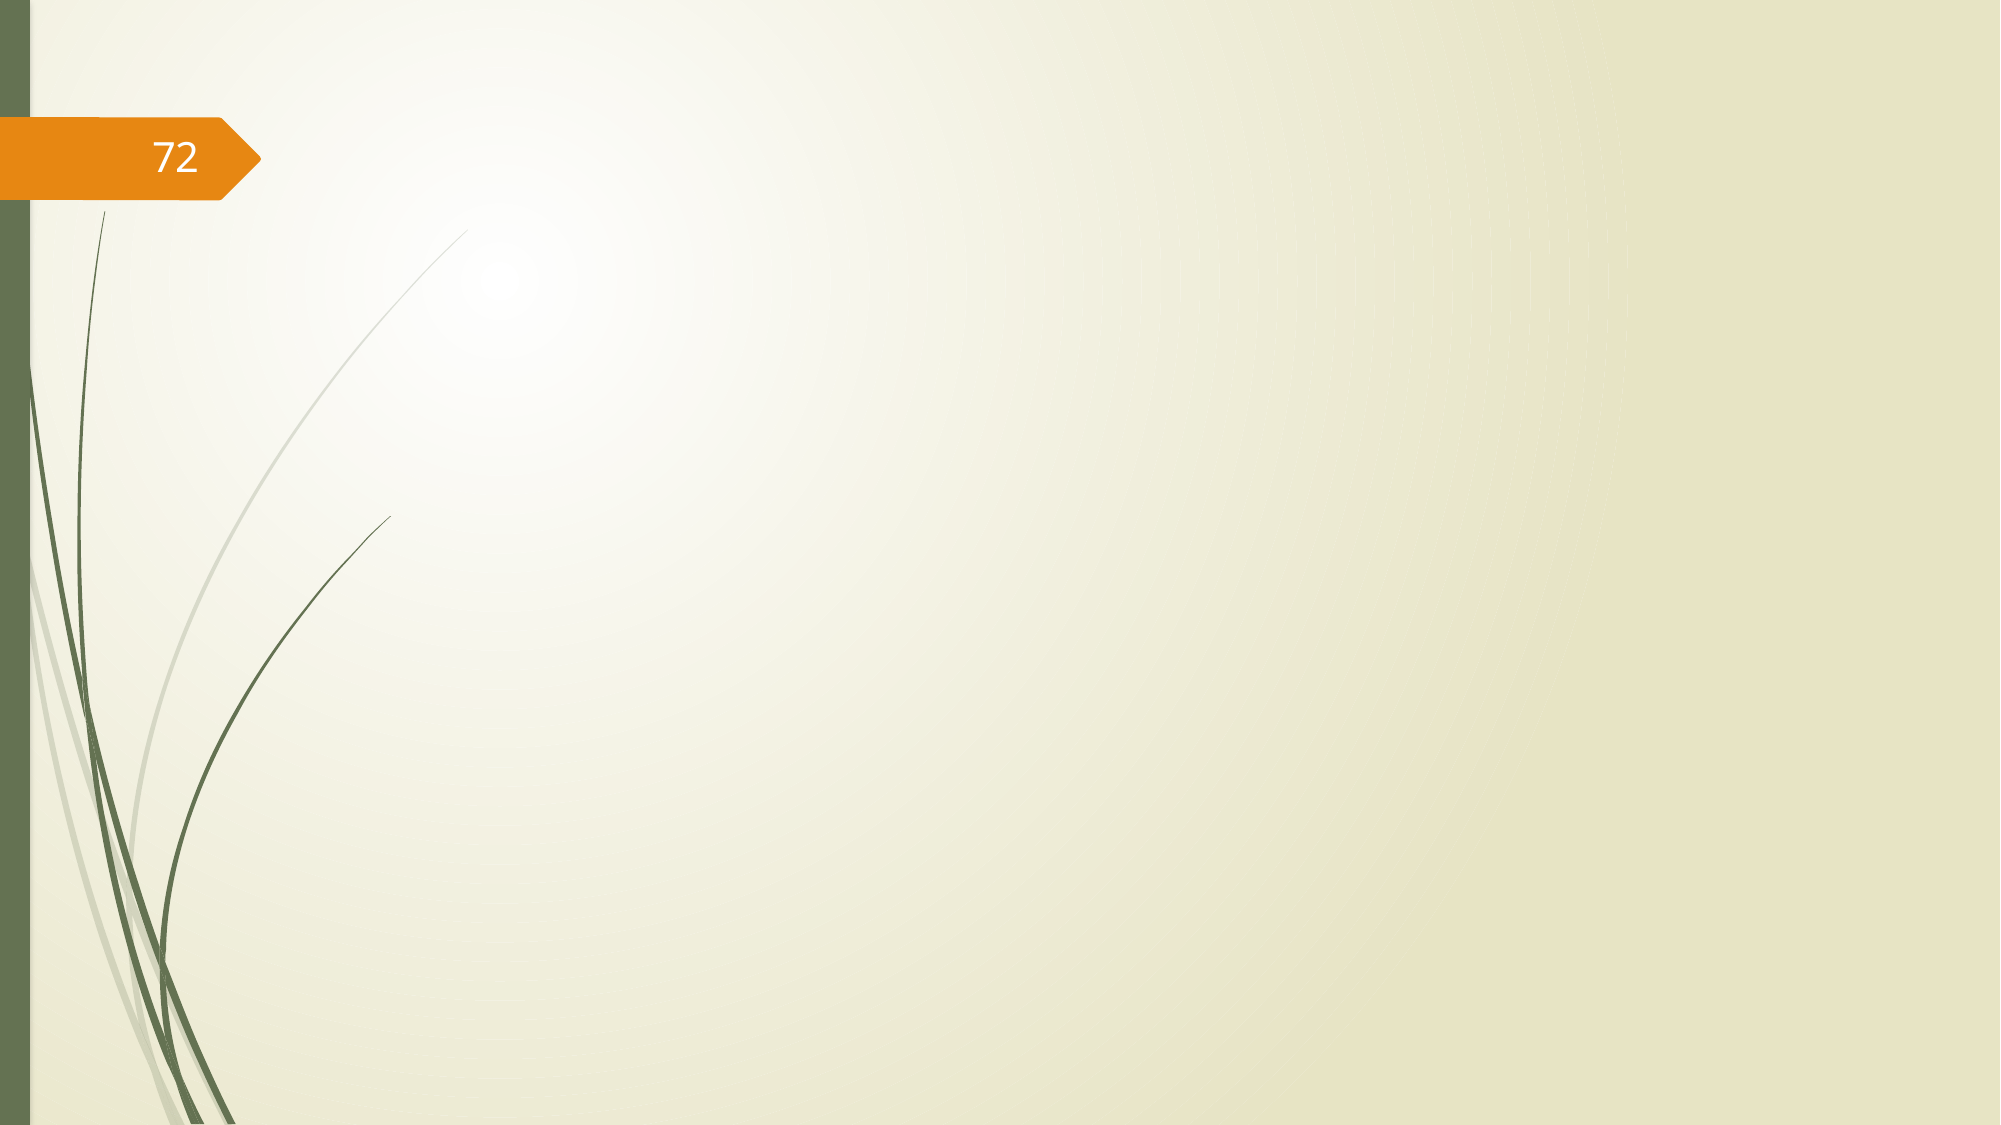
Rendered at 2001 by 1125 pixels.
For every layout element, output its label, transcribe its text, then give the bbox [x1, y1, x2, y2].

slide_number 72 [87, 129, 216, 190]
